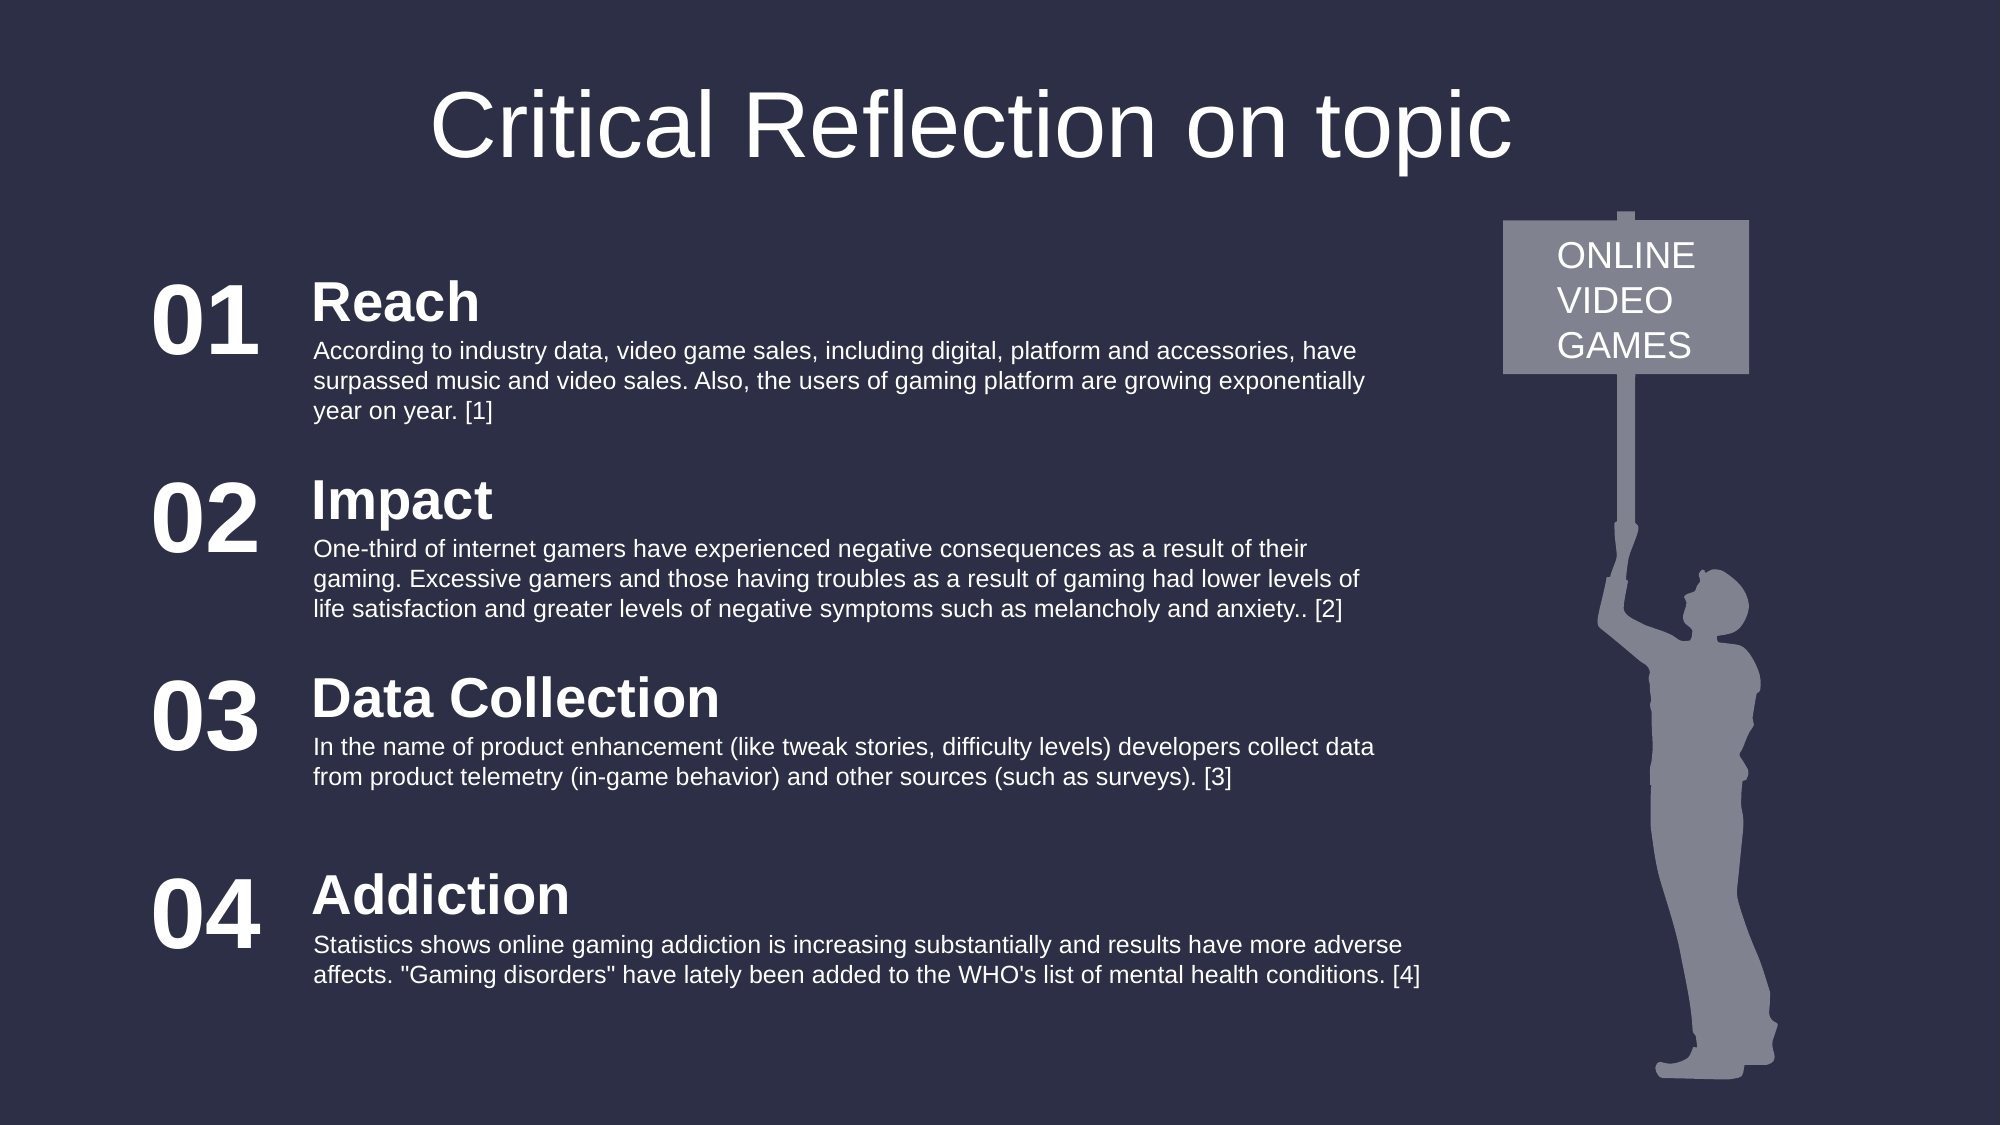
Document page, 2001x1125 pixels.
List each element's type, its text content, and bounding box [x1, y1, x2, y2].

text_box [293, 851, 1441, 997]
text_box 01 [126, 247, 284, 382]
text_box Critical Reflection on topic [201, 56, 1743, 184]
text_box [293, 455, 1410, 632]
text_box ONLINE VIDEO GAMES [1542, 223, 1715, 373]
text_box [293, 653, 1406, 799]
text_box 02 [126, 445, 284, 580]
text_box 04 [126, 840, 284, 976]
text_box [293, 257, 1410, 434]
text_box 03 [126, 642, 284, 778]
text_box [1503, 211, 1778, 1080]
